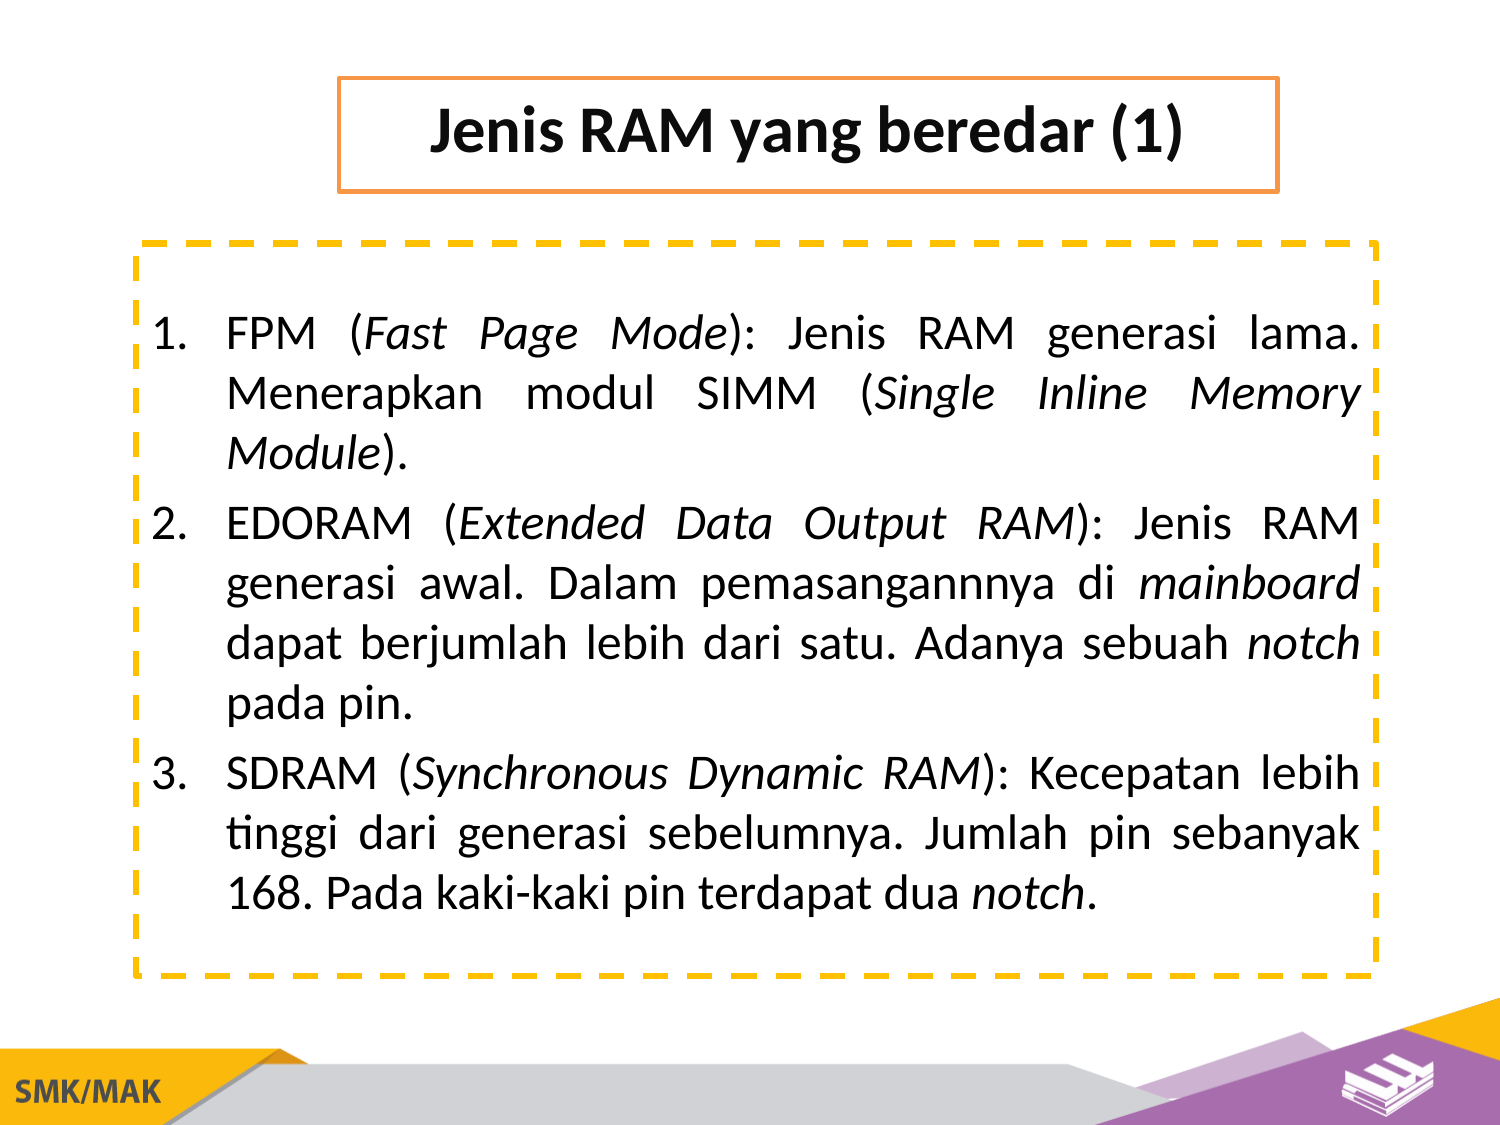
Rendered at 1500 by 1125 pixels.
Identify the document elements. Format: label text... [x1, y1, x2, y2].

text_box Jenis RAM yang beredar (1) [338, 78, 1278, 192]
list FPM (Fast Page Mode): Jenis RAM generasi lama. Menerapkan modul SIMM (Single Inline Memory Module). EDORAM (Extended Data Output RAM): Jenis RAM generasi awal. Dalam pemasangannnya di mainboard dapat berjumlah lebih dari satu. Adanya sebuah notch pada pin. SDRAM (Synchronous Dynamic RAM): Kecepatan lebih tinggi dari generasi sebelumnya. Jumlah pin sebanyak 168. Pada kaki-kaki pin terdapat dua notch. [135, 243, 1376, 976]
picture [0, 998, 1500, 1125]
